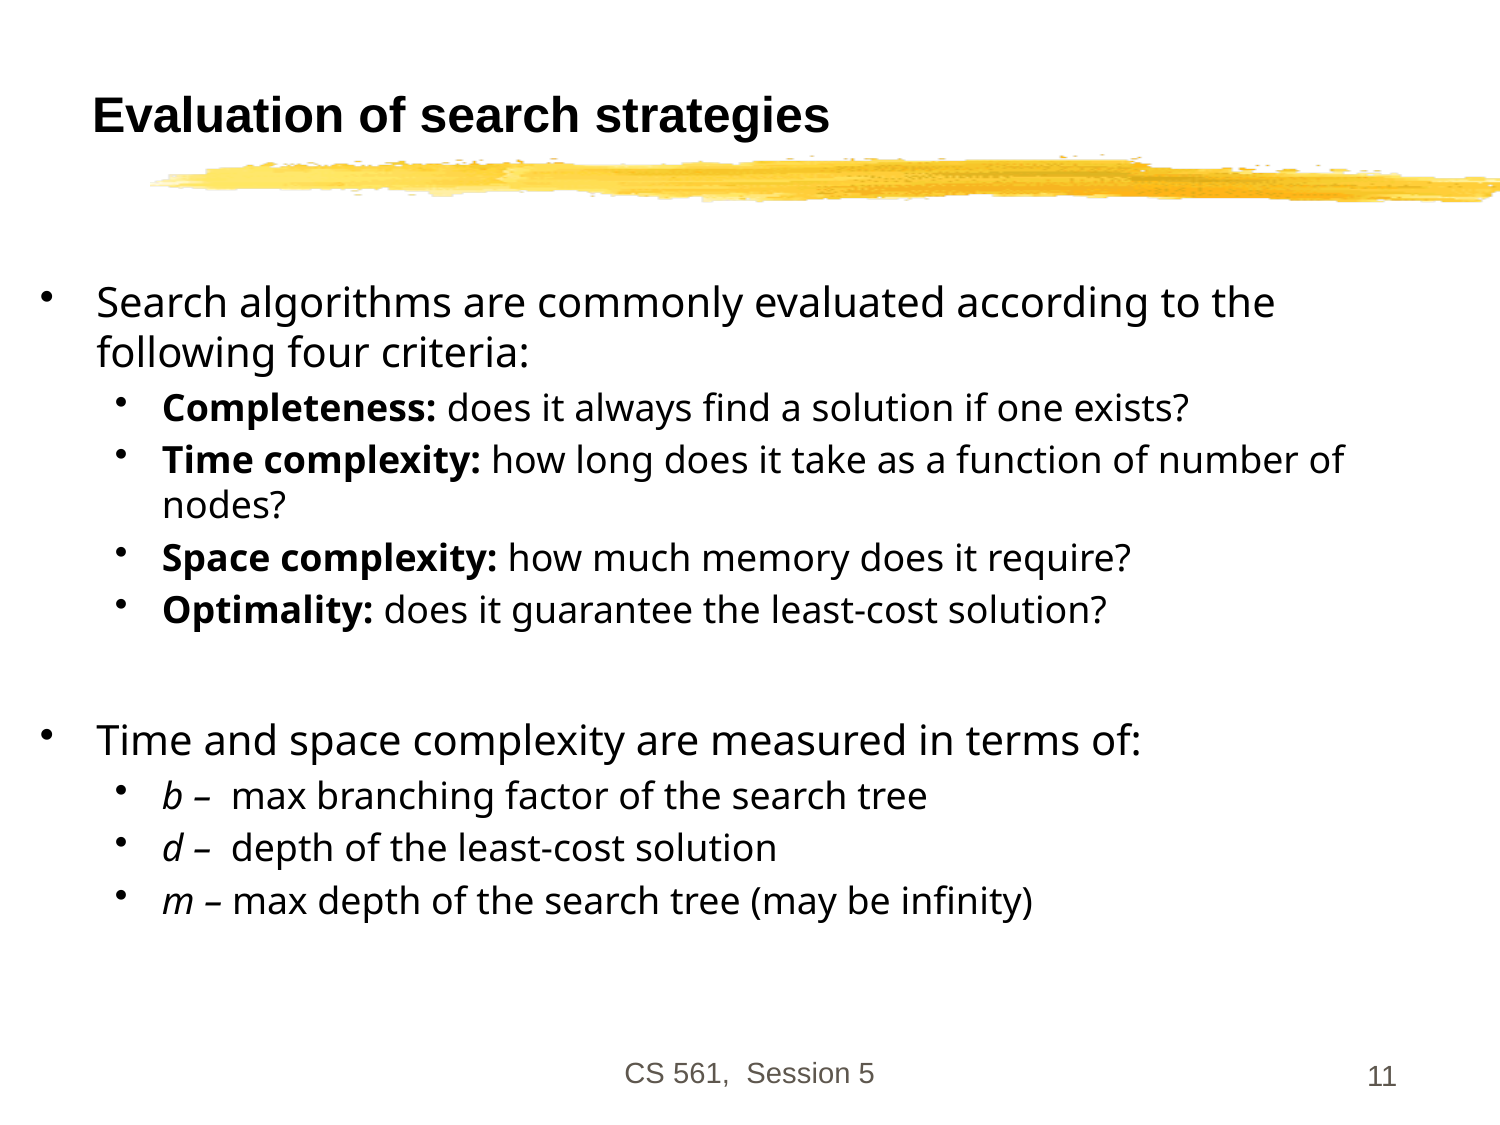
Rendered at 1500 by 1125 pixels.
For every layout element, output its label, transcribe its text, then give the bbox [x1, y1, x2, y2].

footer CS 561, Session 5 [512, 1051, 988, 1098]
title Evaluation of search strategies [76, 37, 1415, 151]
slide_number 11 [1099, 1051, 1413, 1101]
list Search algorithms are commonly evaluated according to the following four criteria: Completeness: does it always find a solution if one exists? Time complexity: how long does it take as a function of number of nodes? Space complexity: how much memory does it require? Optimality: does it guarantee the least-cost solution? Time and space complexity are measured in terms of: b – max branching factor of the search tree d – depth of the least-cost solution m – max depth of the search tree (may be infinity) [24, 268, 1476, 1051]
picture [150, 149, 1500, 213]
